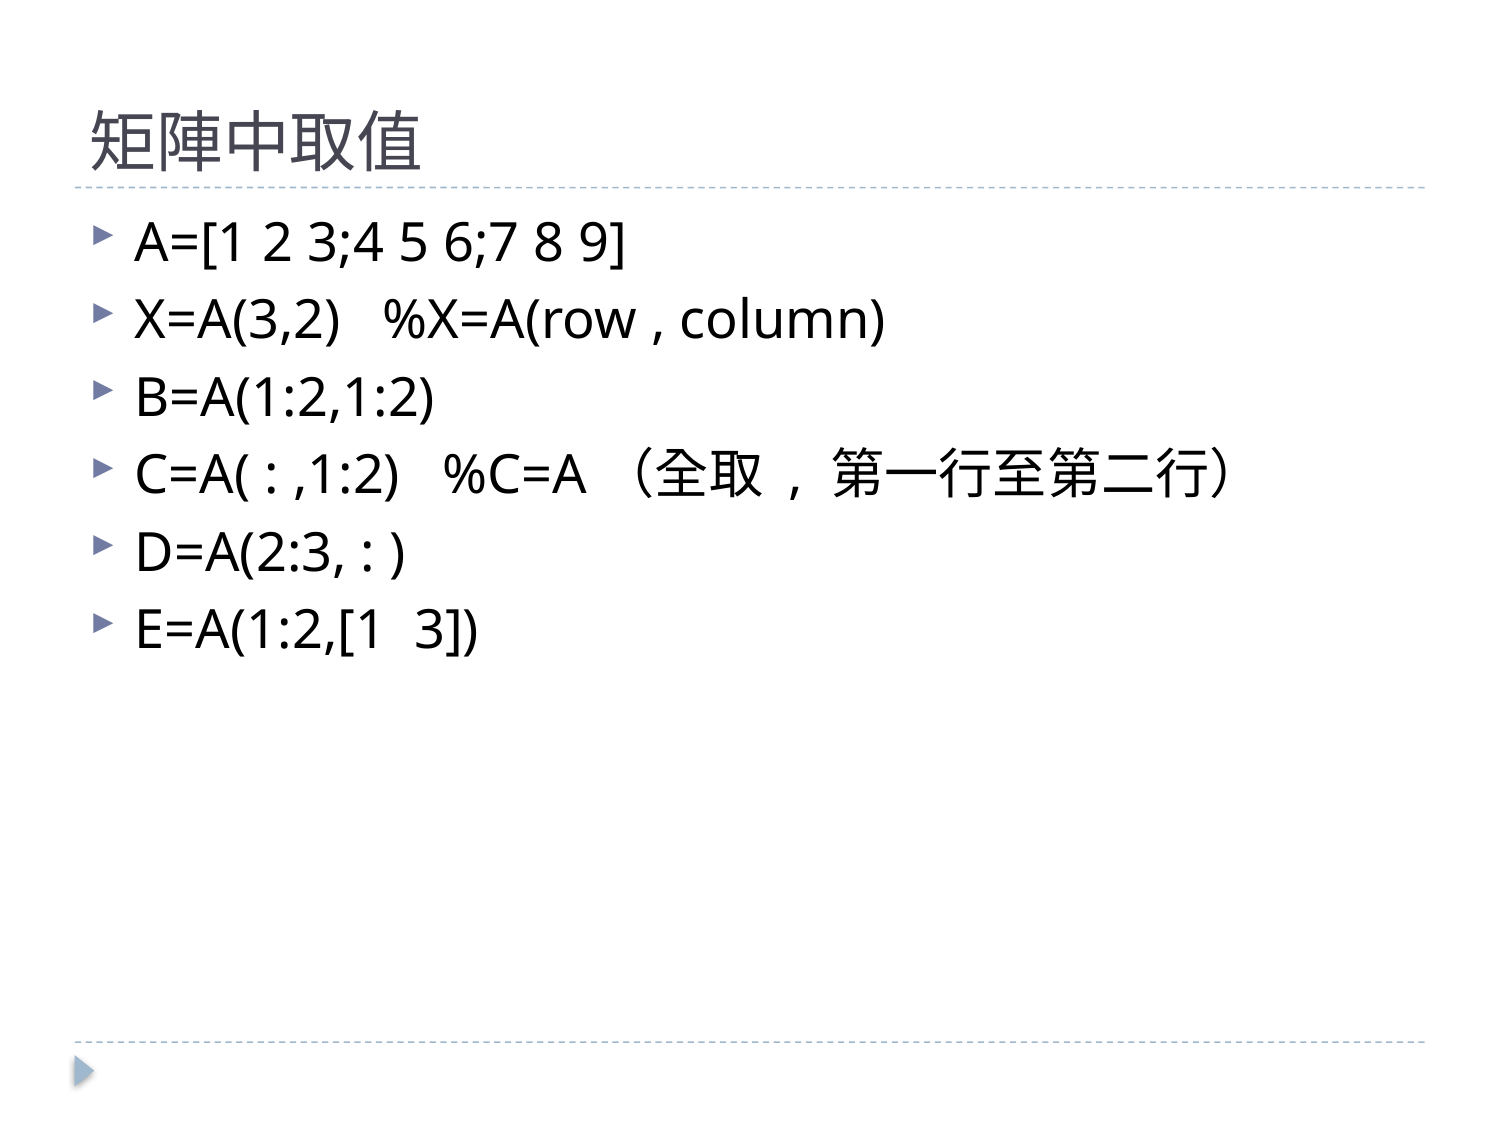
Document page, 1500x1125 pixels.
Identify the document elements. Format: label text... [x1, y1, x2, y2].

title 矩陣中取值 [75, 24, 1425, 188]
list A=[1 2 3;4 5 6;7 8 9] X=A(3,2) %X=A(row , column) B=A(1:2,1:2) C=A( : ,1:2) %C=A（全取 , 第一行至第二行） D=A(2:3, : ) E=A(1:2,[1 3]) [75, 200, 1425, 1010]
